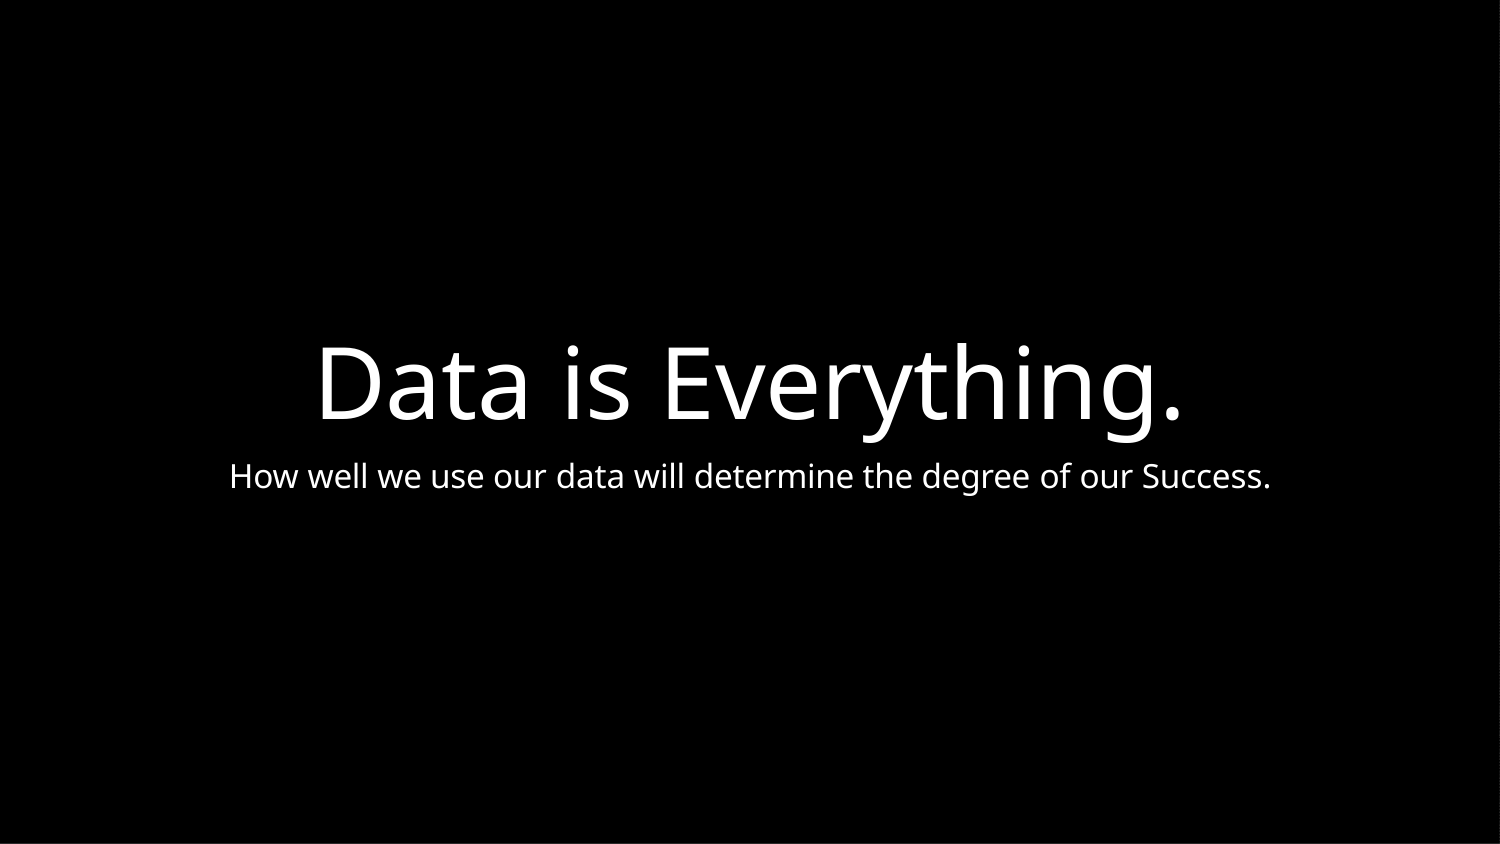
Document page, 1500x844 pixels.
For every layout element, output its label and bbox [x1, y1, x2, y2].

text_box [0, 0, 1500, 844]
